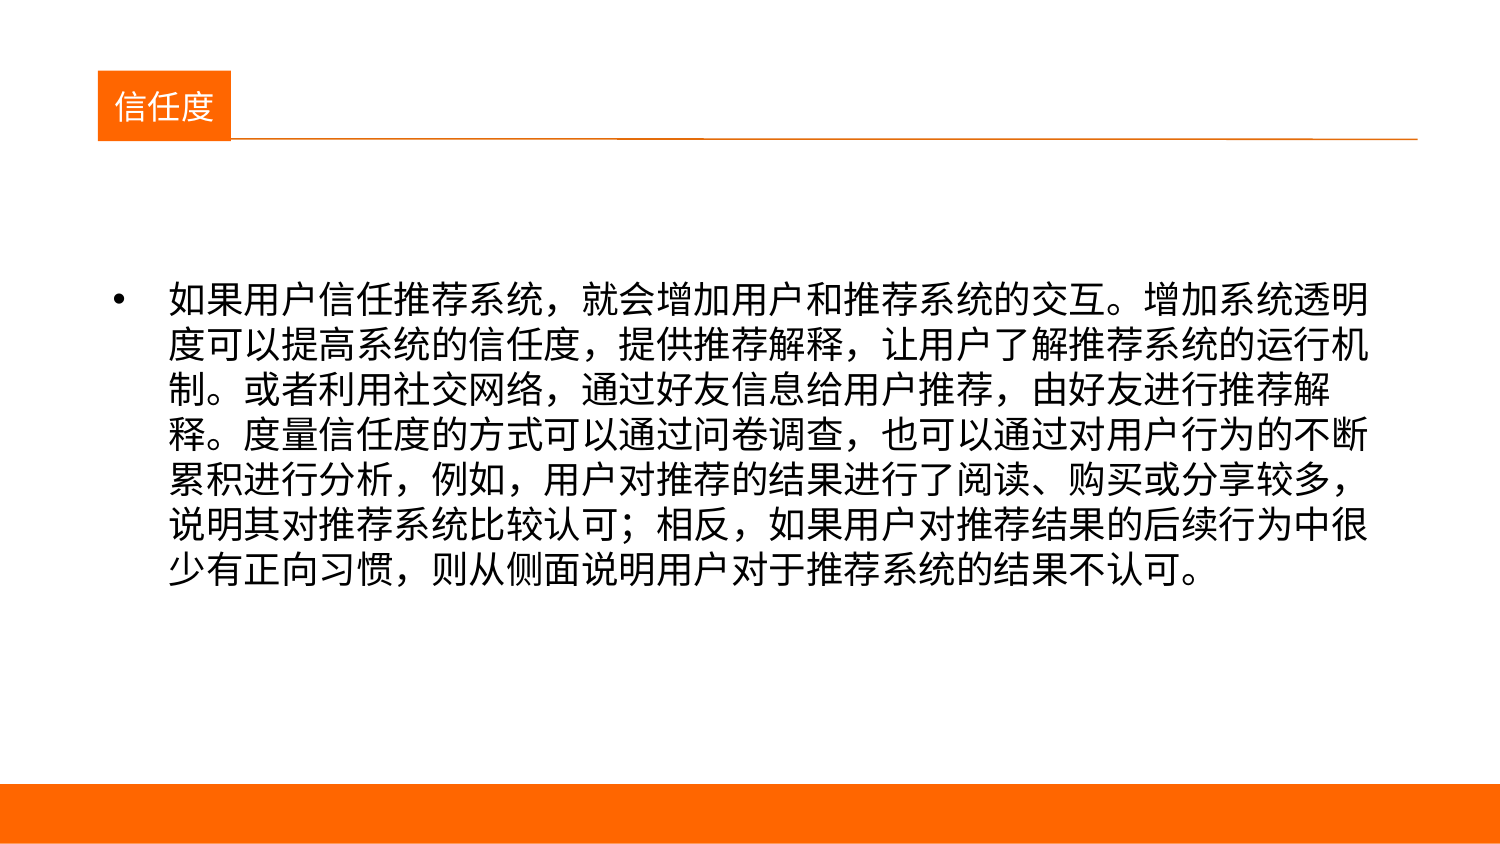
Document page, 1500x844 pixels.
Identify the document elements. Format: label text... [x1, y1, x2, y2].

text_box 信任度 [96, 68, 233, 143]
text_box [99, 70, 130, 147]
text_box 如果用户信任推荐系统，就会增加用户和推荐系统的交互。增加系统透明度可以提高系统的信任度，提供推荐解释，让用户了解推荐系统的运行机制。或者利用社交网络，通过好友信息给用户推荐，由好友进行推荐解释。度量信任度的方式可以通过问卷调查，也可以通过对用户行为的不断累积进行分析，例如，用户对推荐的结果进行了阅读、购买或分享较多，说明其对推荐系统比较认可；相反，如果用户对推荐结果的后续行为中很少有正向习惯，则从侧面说明用户对于推荐系统的结果不认可。 [97, 164, 1418, 599]
text_box [0, 782, 1500, 844]
